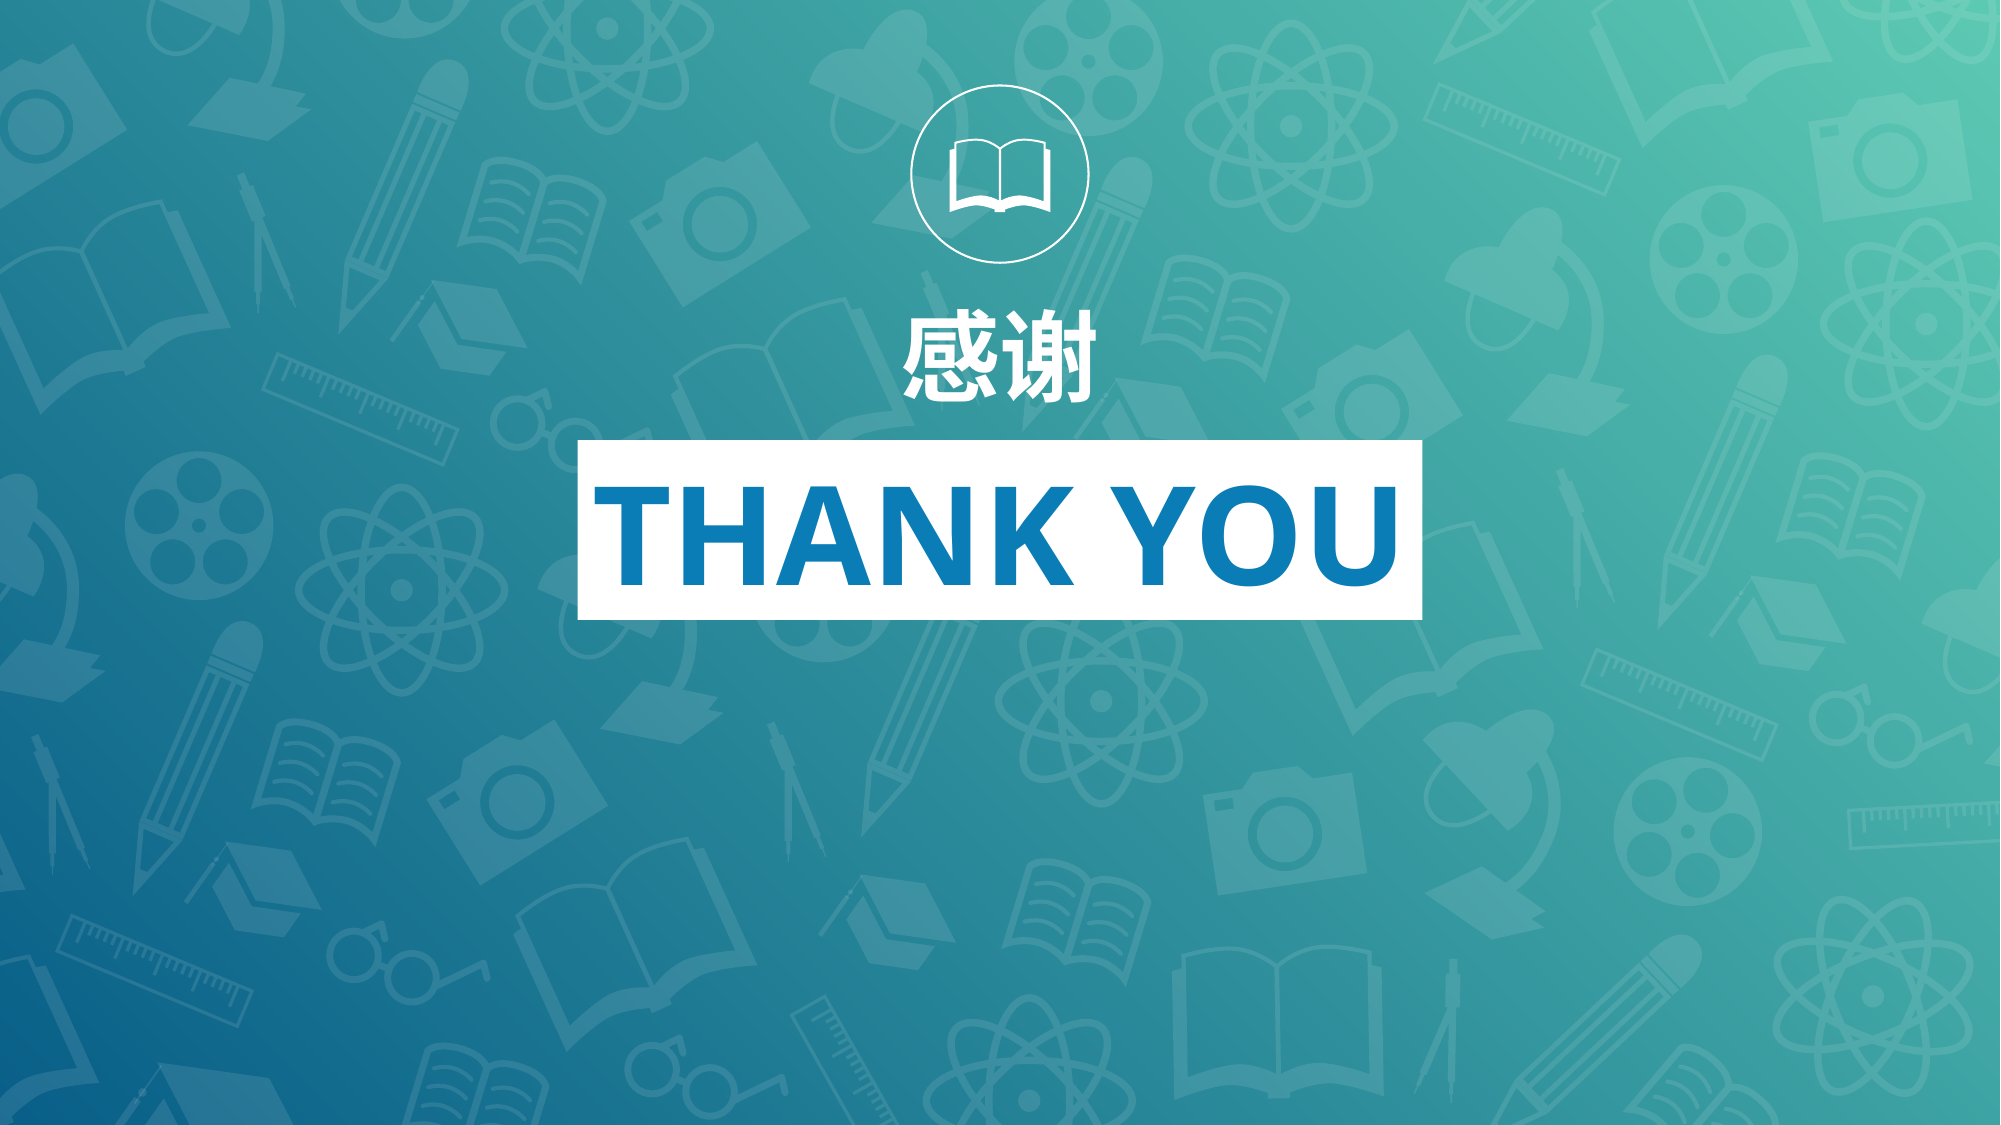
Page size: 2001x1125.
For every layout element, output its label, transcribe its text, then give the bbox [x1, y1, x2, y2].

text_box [911, 85, 1089, 263]
text_box THANK YOU [577, 440, 1423, 620]
text_box 感谢 [885, 287, 1115, 422]
